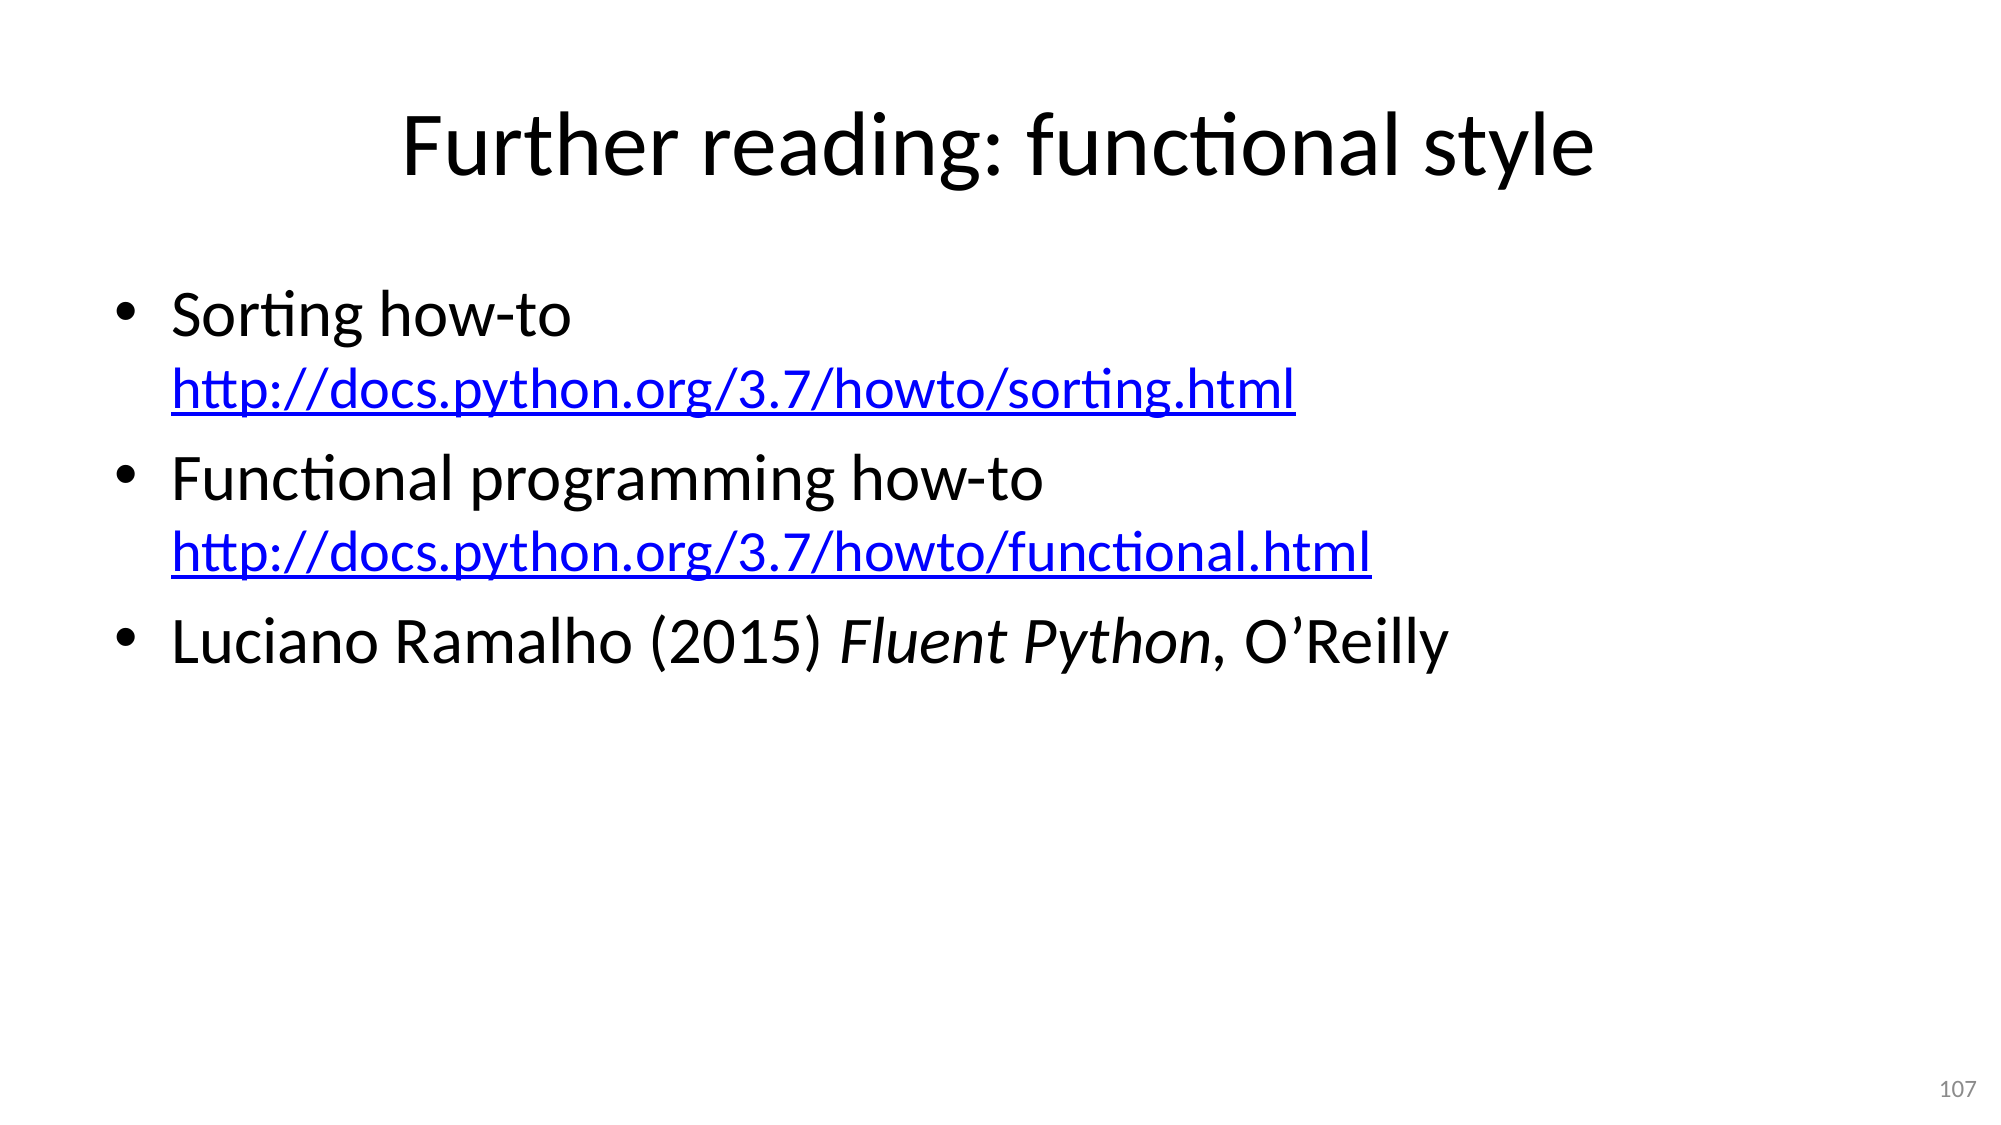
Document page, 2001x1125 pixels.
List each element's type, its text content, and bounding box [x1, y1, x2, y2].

list Sorting how-to http://docs.python.org/3.7/howto/sorting.html Functional programming how-to http://docs.python.org/3.7/howto/functional.html Luciano Ramalho (2015) Fluent Python, O’Reilly [99, 262, 1900, 1005]
slide_number 107 [1525, 1057, 1993, 1118]
title Further reading: functional style [99, 45, 1900, 233]
